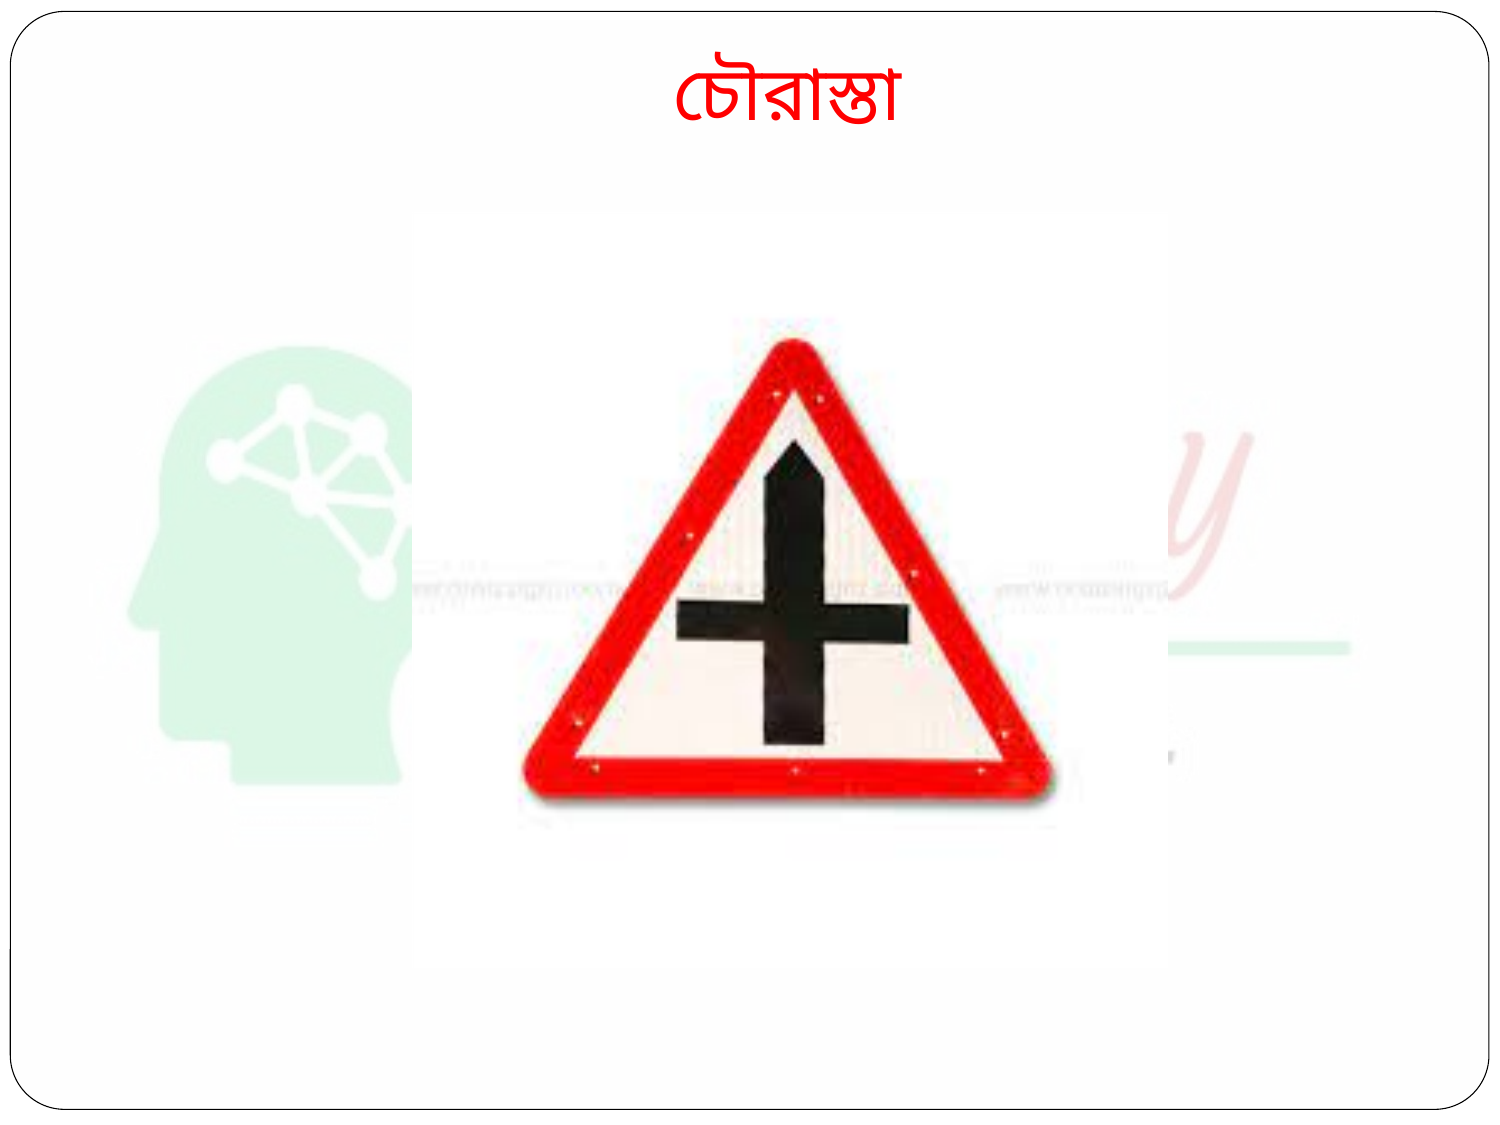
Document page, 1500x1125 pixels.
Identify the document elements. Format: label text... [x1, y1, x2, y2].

text_box চৌরাস্তা [658, 38, 917, 189]
picture [412, 212, 1168, 968]
